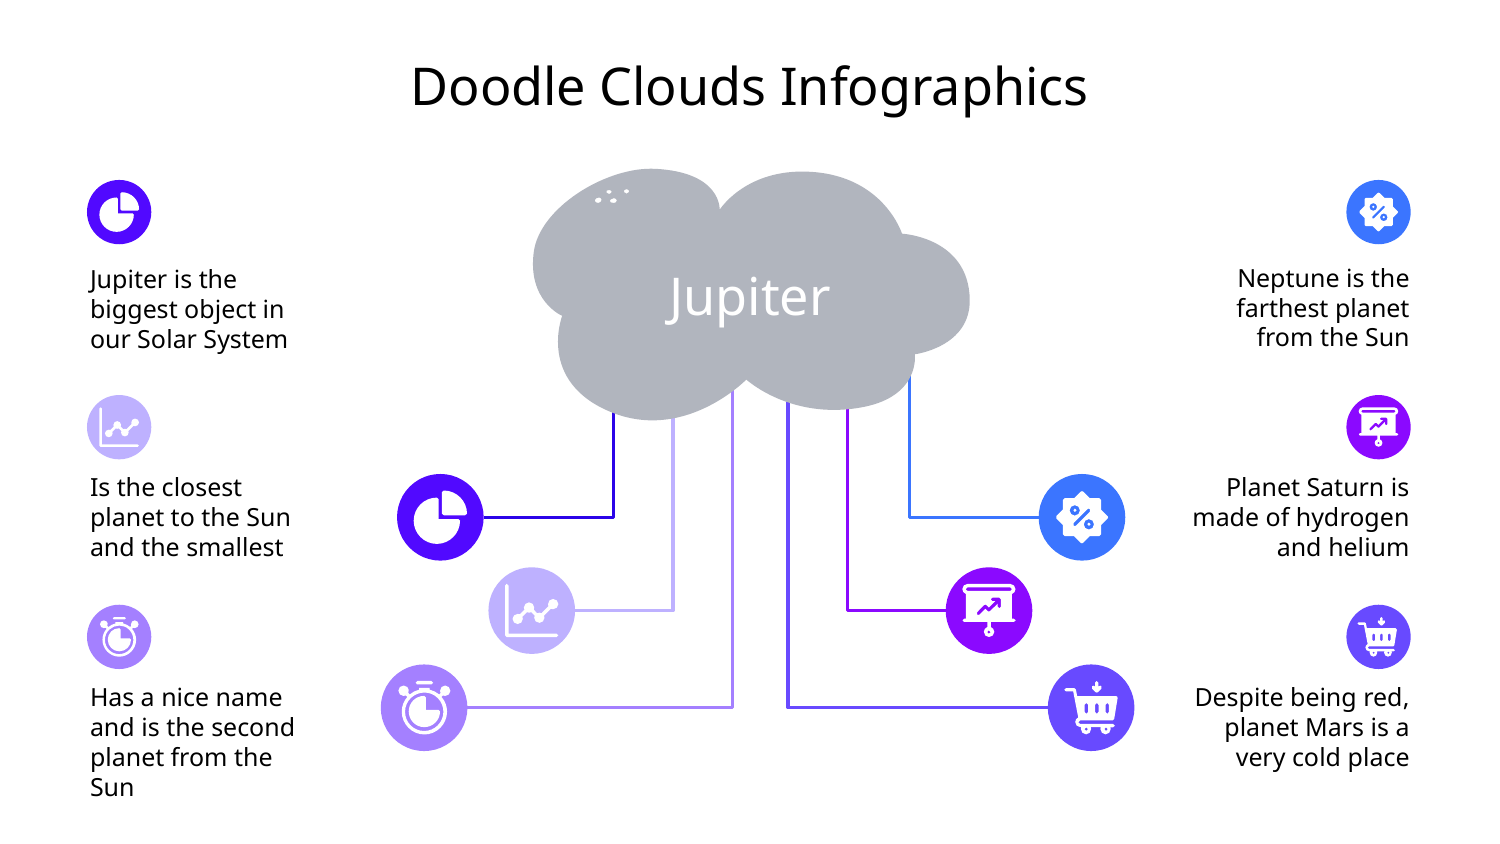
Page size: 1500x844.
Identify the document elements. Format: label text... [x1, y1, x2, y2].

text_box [74, 179, 521, 337]
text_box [74, 354, 734, 769]
title Doodle Clouds Infographics [67, 38, 1433, 133]
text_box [74, 337, 521, 354]
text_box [787, 354, 1426, 769]
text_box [977, 337, 1426, 354]
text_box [526, 168, 971, 421]
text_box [977, 179, 1426, 337]
